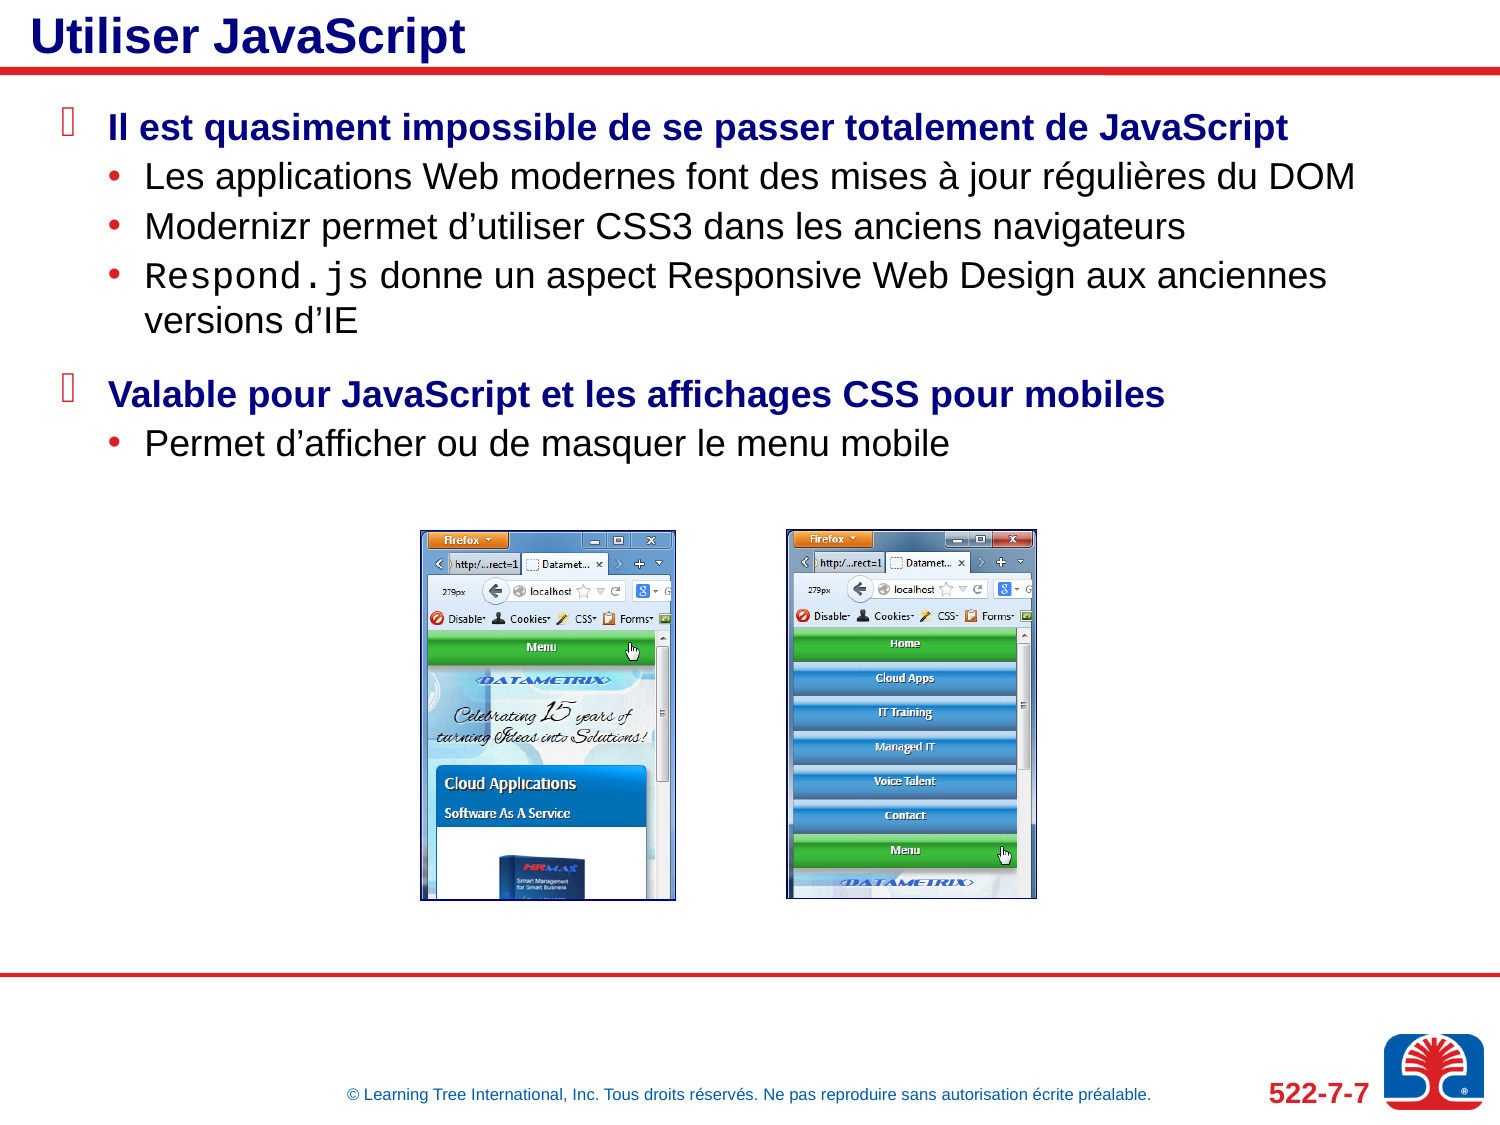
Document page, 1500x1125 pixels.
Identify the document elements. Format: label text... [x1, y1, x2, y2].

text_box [421, 530, 1037, 900]
title Utiliser JavaScript [0, 0, 1500, 67]
picture [1384, 1034, 1484, 1110]
list Il est quasiment impossible de se passer totalement de JavaScript Les applications Web modernes font des mises à jour régulières du DOM Modernizr permet d’utiliser CSS3 dans les anciens navigateurs Respond.js donne un aspect Responsive Web Design aux anciennes versions d’IE Valable pour JavaScript et les affichages CSS pour mobiles Permet d’afficher ou de masquer le menu mobile [45, 95, 1457, 476]
